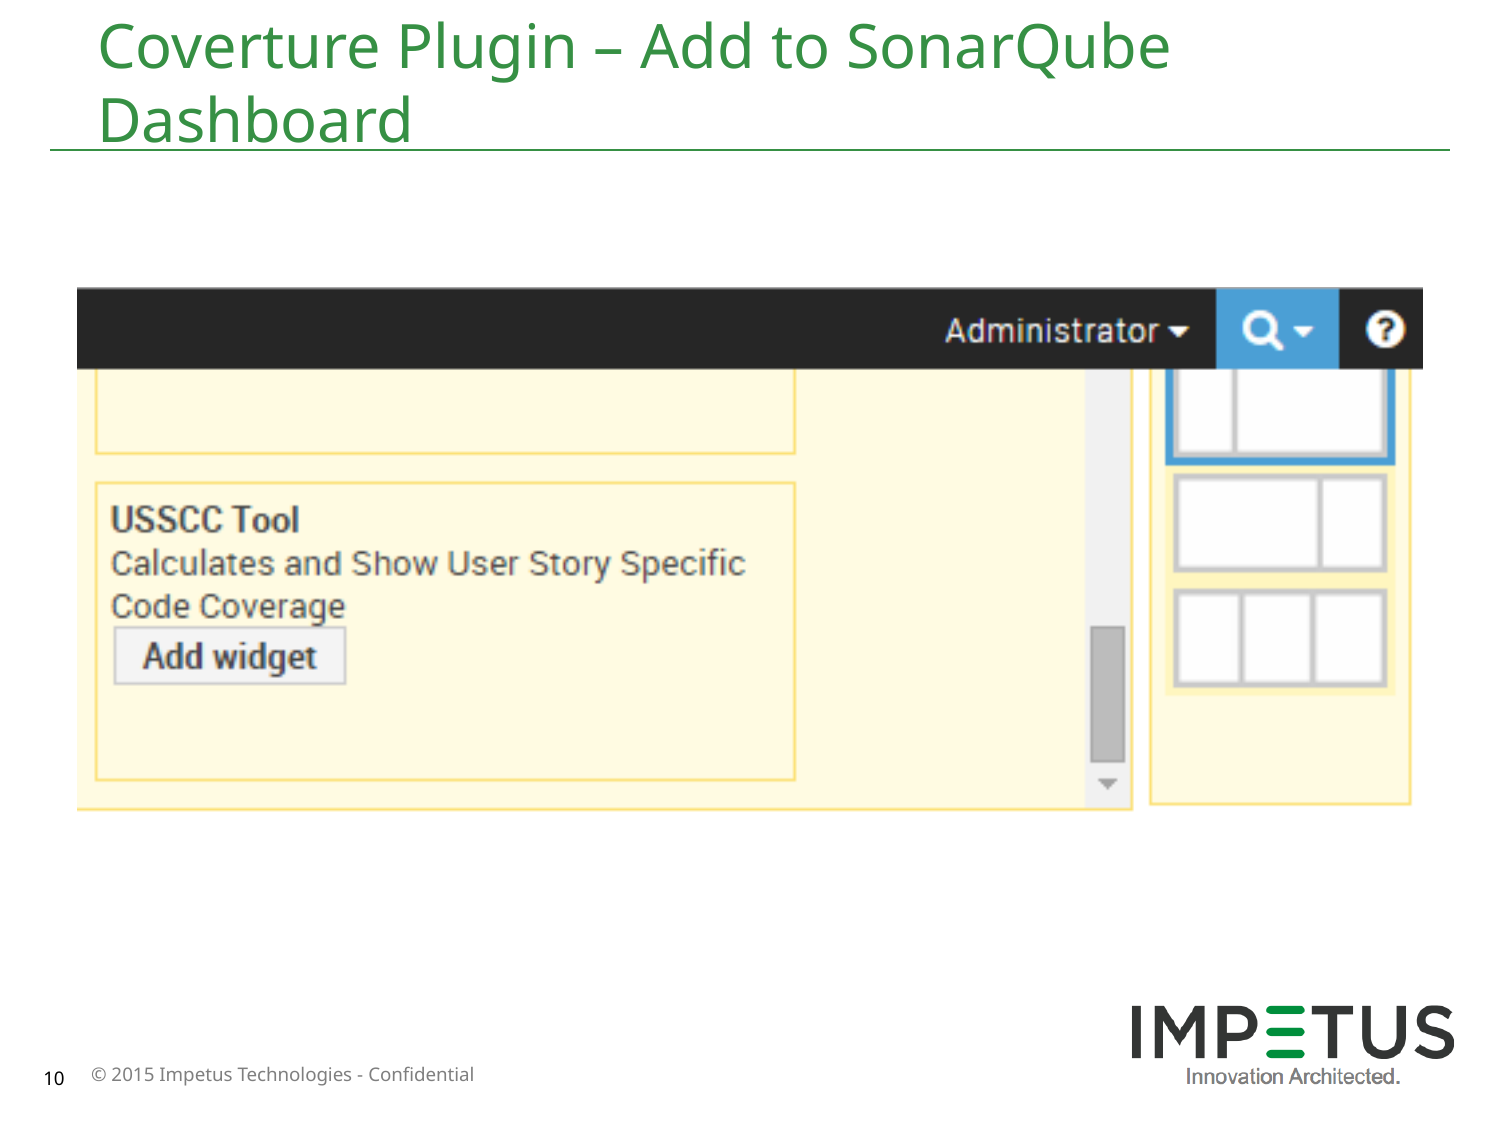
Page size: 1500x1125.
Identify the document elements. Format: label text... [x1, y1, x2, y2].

picture [1125, 999, 1462, 1094]
picture [77, 287, 1423, 826]
title Coverture Plugin – Add to SonarQube Dashboard [82, 0, 1433, 163]
